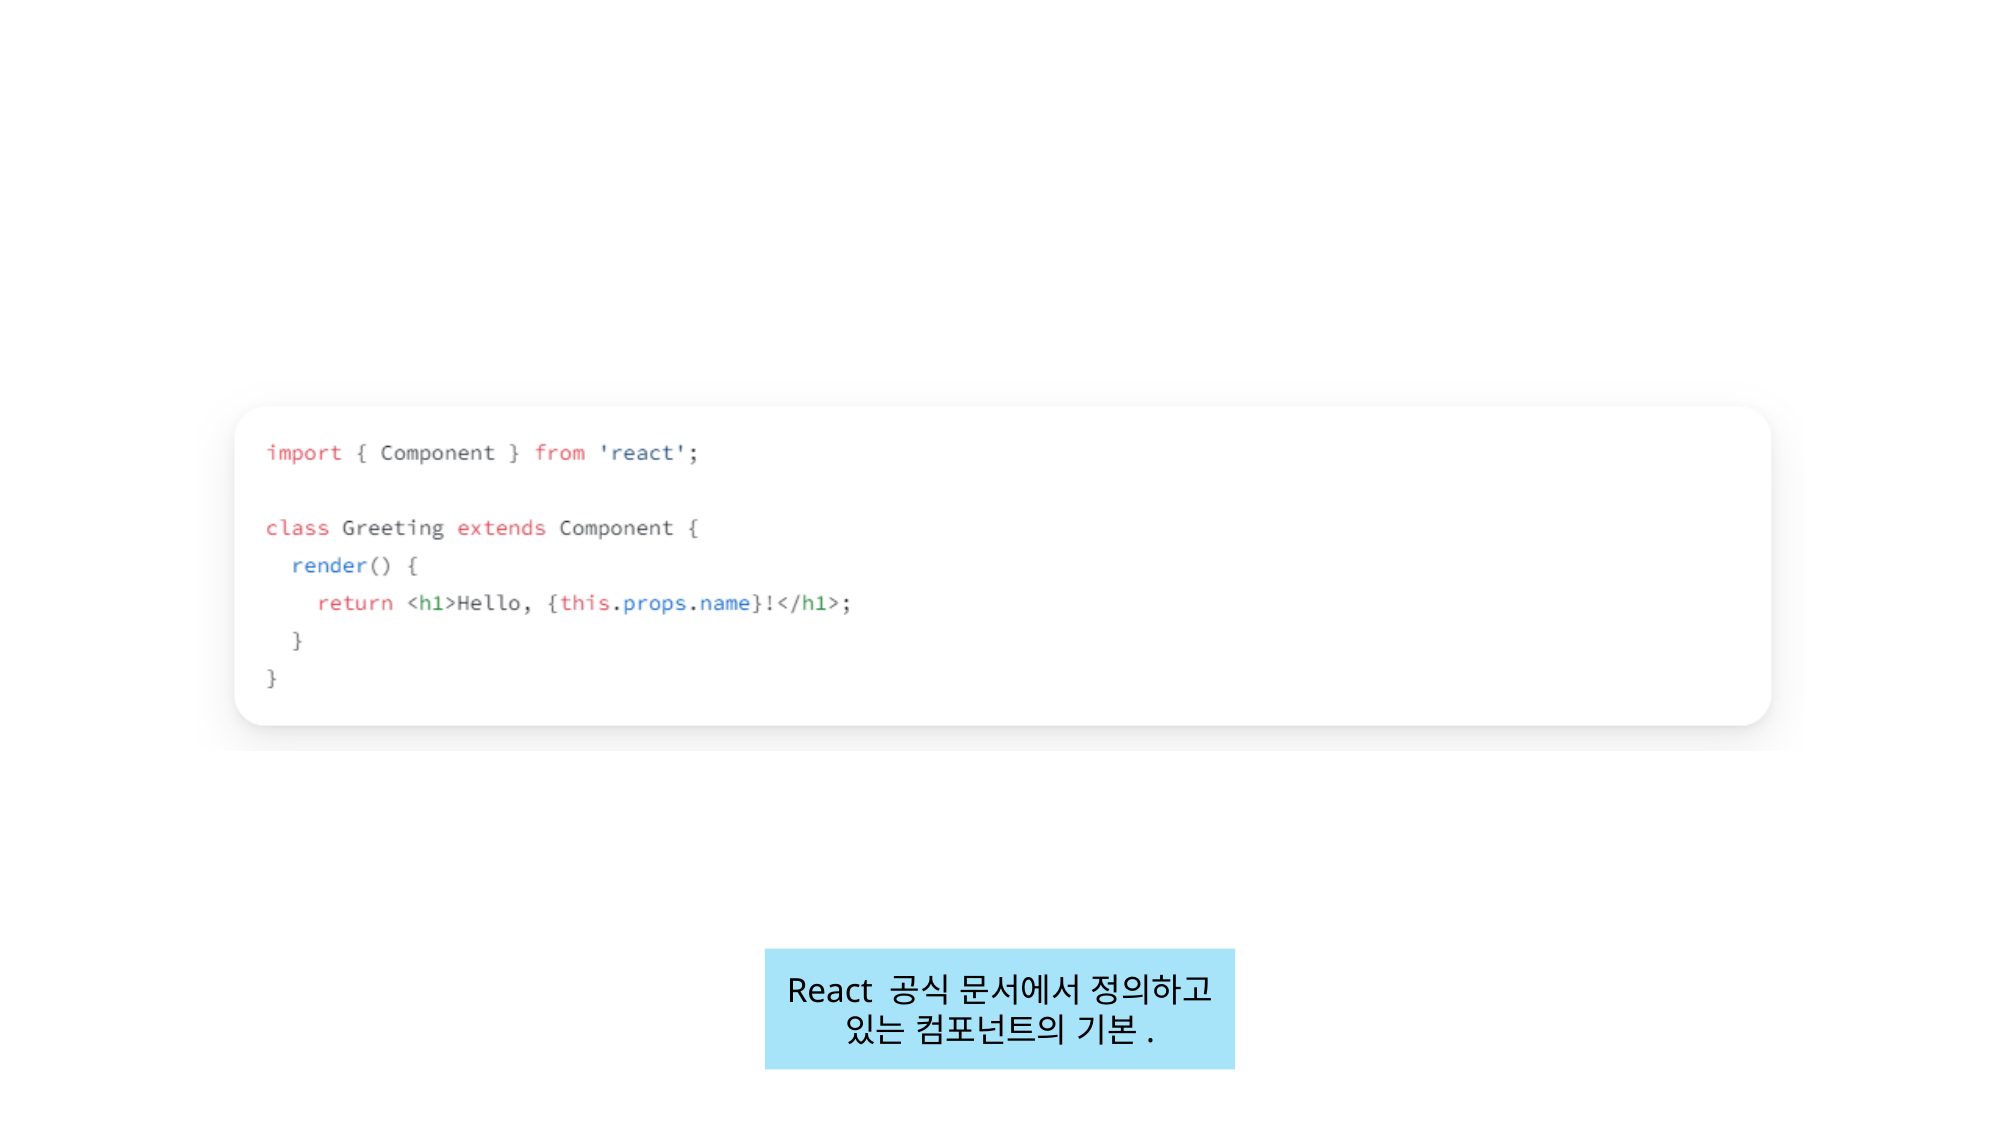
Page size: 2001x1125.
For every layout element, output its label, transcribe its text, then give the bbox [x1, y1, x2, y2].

picture [194, 374, 1806, 751]
text_box React 공식 문서에서 정의하고 있는 컴포넌트의 기본. [764, 948, 1236, 1070]
